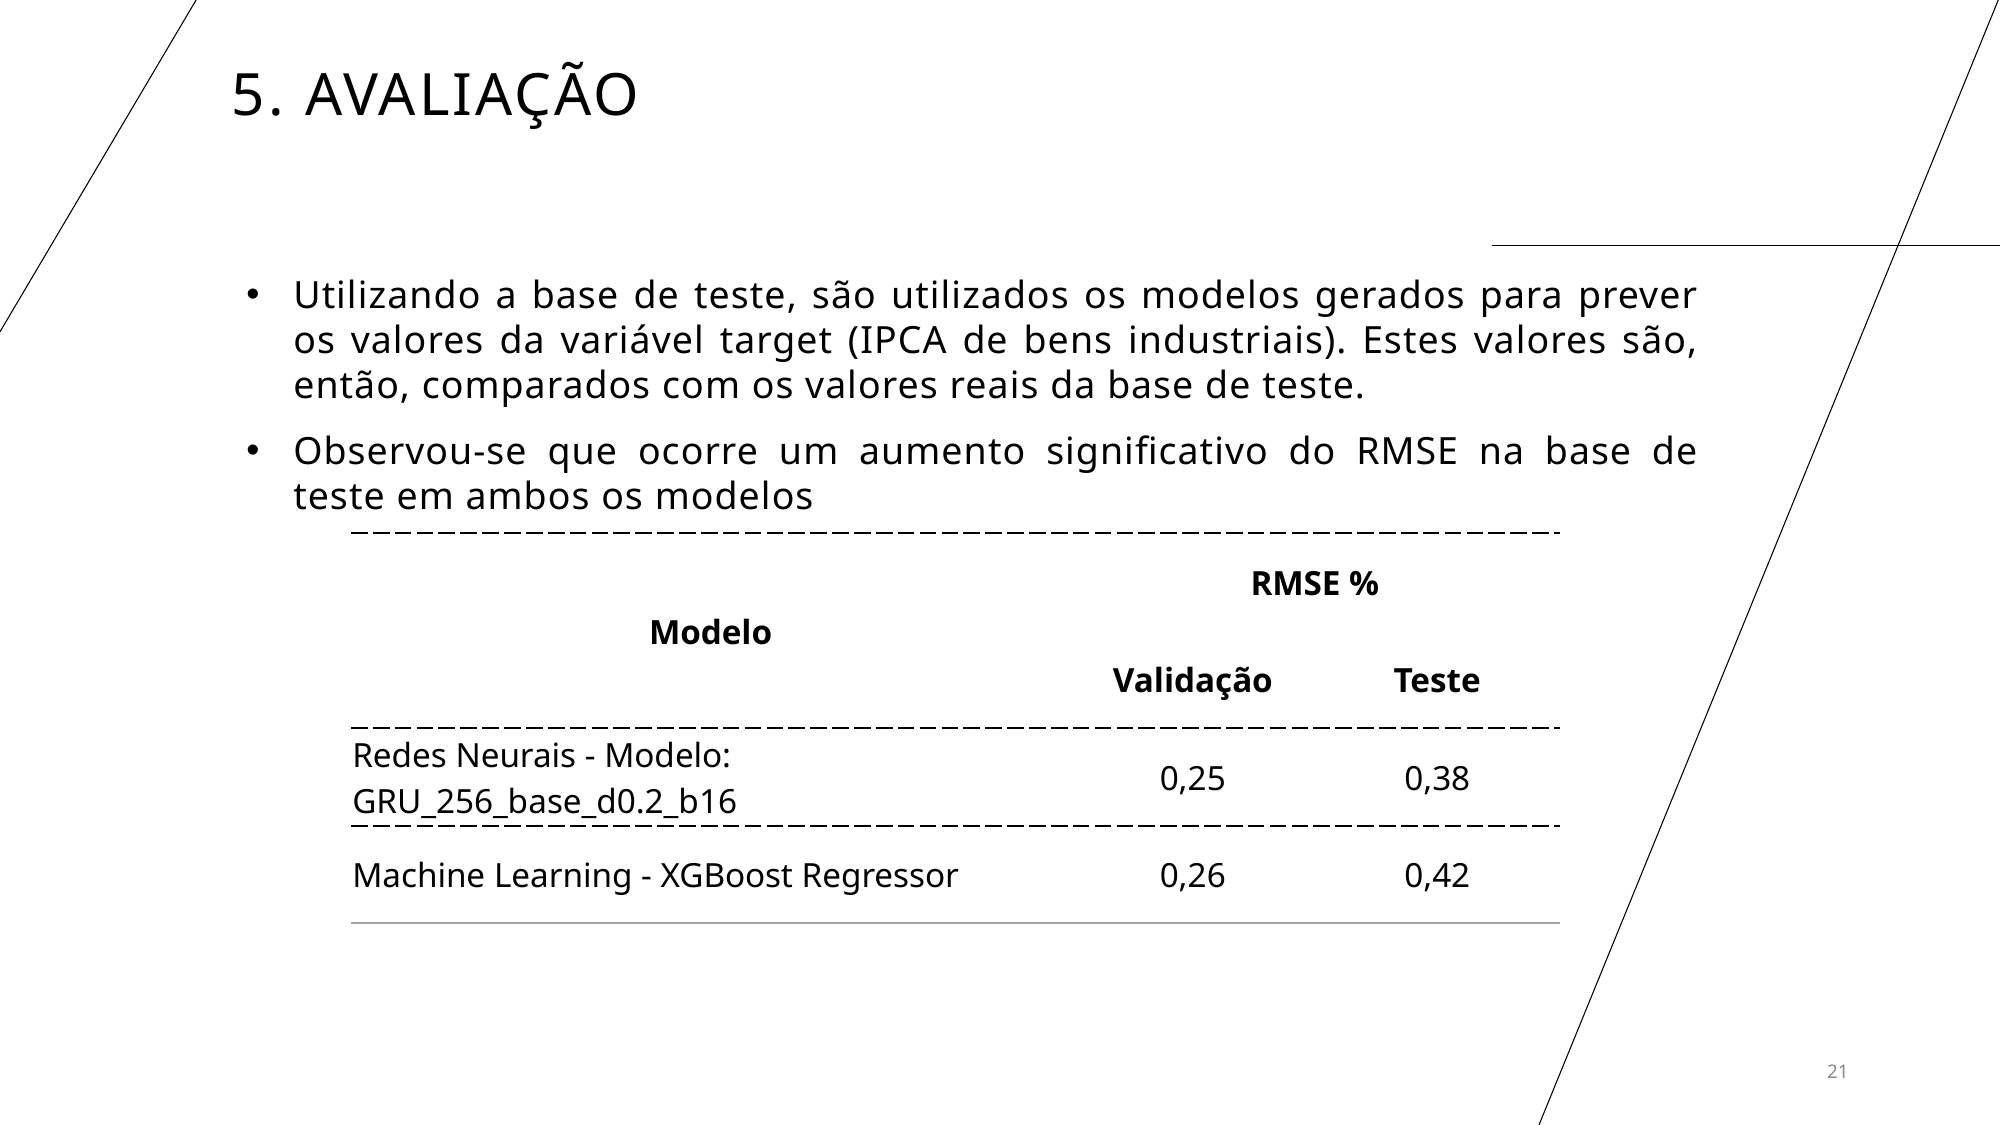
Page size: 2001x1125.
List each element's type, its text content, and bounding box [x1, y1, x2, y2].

table_cell Machine Learning - XGBoost Regressor [351, 826, 1071, 922]
table_cell Validação [1071, 631, 1315, 728]
table_cell Teste [1315, 631, 1560, 728]
slide_number 21 [1701, 1042, 1864, 1103]
table_cell 0,26 [1071, 826, 1315, 922]
title 5. Avaliação [216, 16, 1413, 136]
table_cell Redes Neurais - Modelo: GRU_256_base_d0.2_b16 [351, 728, 1071, 826]
table_cell 0,42 [1315, 826, 1560, 922]
table_header RMSE % [1071, 533, 1560, 631]
table_cell 0,25 [1071, 728, 1315, 826]
table_header Modelo [351, 533, 1071, 728]
table_cell 0,38 [1315, 728, 1560, 826]
list Utilizando a base de teste, são utilizados os modelos gerados para prever os valores da variável target (IPCA de bens industriais). Estes valores são, então, comparados com os valores reais da base de teste. Observou-se que ocorre um aumento significativo do RMSE na base de teste em ambos os modelos [231, 263, 1717, 1043]
